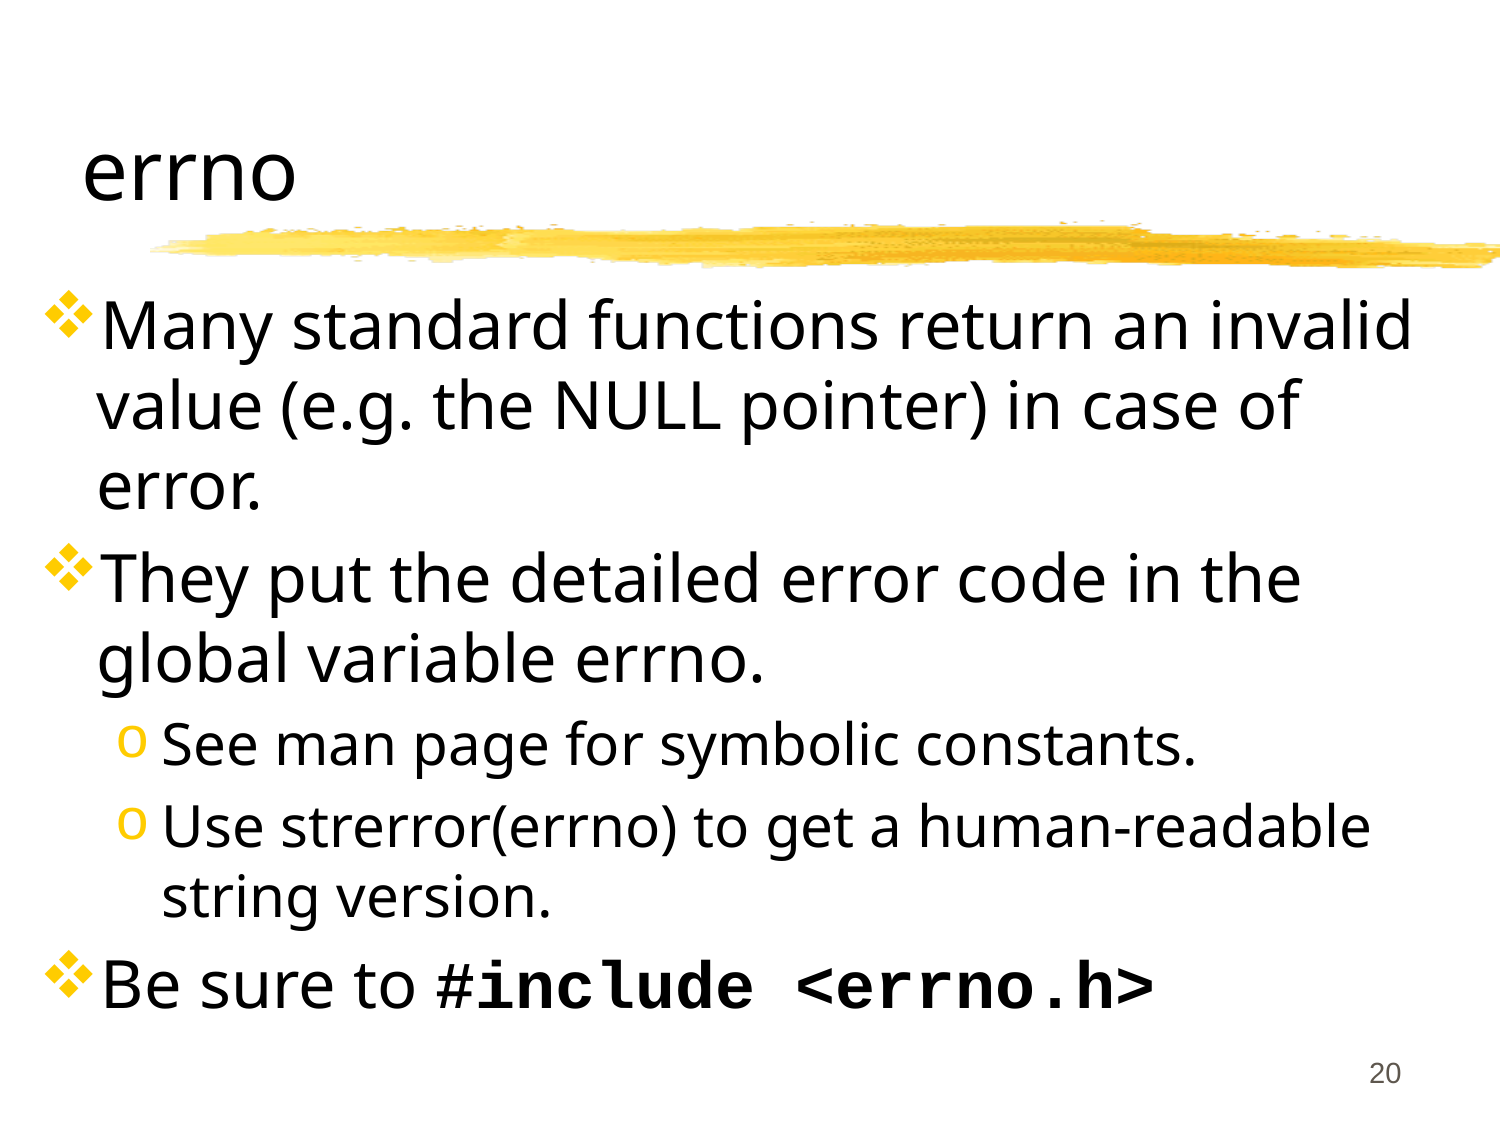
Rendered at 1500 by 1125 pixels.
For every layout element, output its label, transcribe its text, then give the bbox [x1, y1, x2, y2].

picture [150, 215, 1500, 275]
title errno [66, 37, 1342, 225]
list Many standard functions return an invalid value (e.g. the NULL pointer) in case of error. They put the detailed error code in the global variable errno. See man page for symbolic constants. Use strerror(errno) to get a human-readable string version. Be sure to #include <errno.h> [24, 275, 1500, 994]
slide_number 20 [1103, 1021, 1417, 1098]
